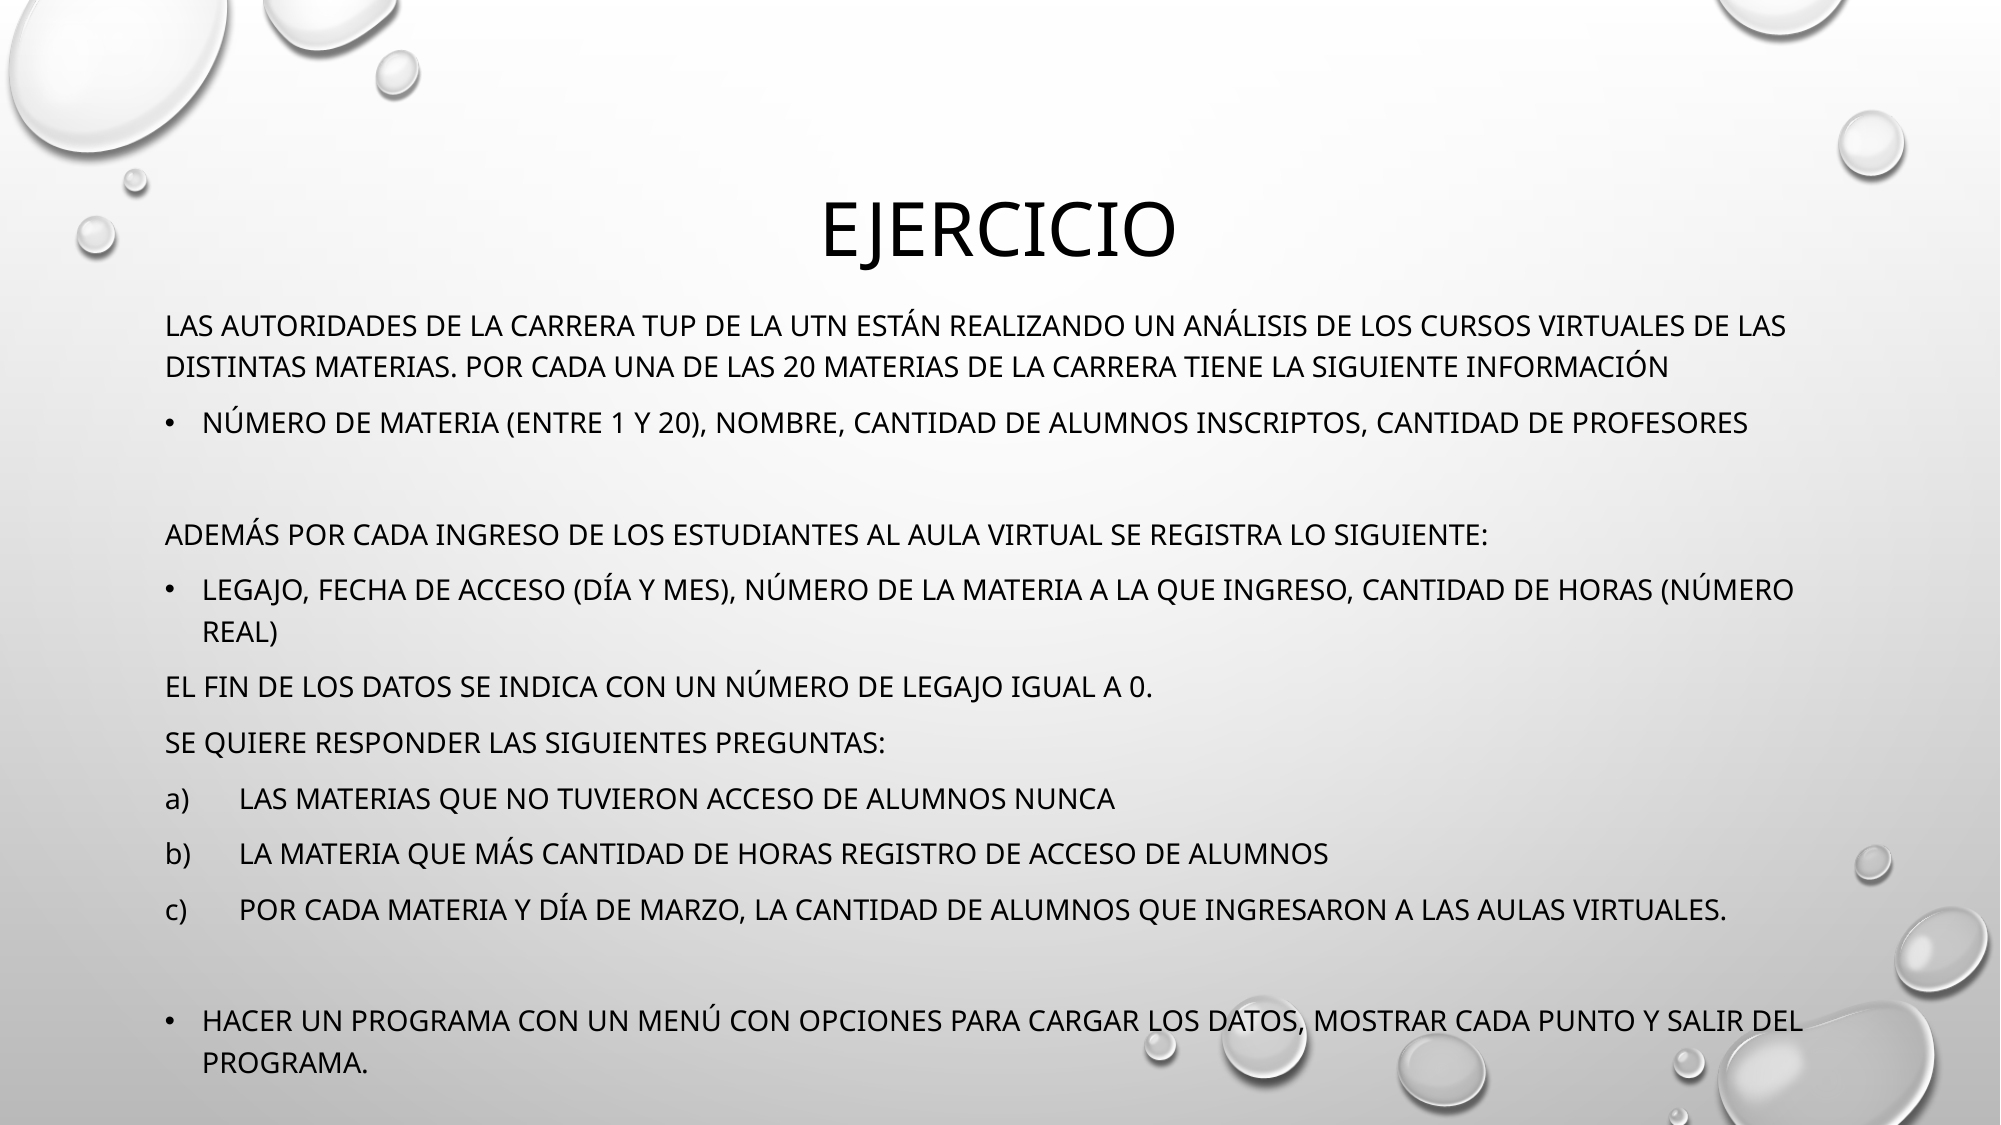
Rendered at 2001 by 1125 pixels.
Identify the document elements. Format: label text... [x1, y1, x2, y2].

picture [0, 0, 2000, 1125]
list Las autoridades de la carrera TUP de la UTN están realizando un análisis de los cursos virtuales de las distintas materias. Por cada una de las 20 materias de la carrera tiene la siguiente información Número de materia (entre 1 y 20), Nombre, Cantidad de alumnos inscriptos, Cantidad de profesores Además por cada ingreso de los estudiantes al aula virtual se registra lo siguiente: Legajo, Fecha de acceso (día y mes), Número de la materia a la que ingreso, Cantidad de horas (número real) El fin de los datos se indica con un número de legajo igual a 0. Se quiere responder las siguientes preguntas: Las materias que no tuvieron acceso de alumnos nunca La materia que más cantidad de horas registro de acceso de alumnos Por cada materia y día de marzo, la cantidad de alumnos que ingresaron a las aulas virtuales. Hacer un programa con un menú con opciones para cargar los datos, mostrar cada punto y salir del programa. [149, 293, 1850, 1105]
title ejercicio [149, 101, 1851, 364]
